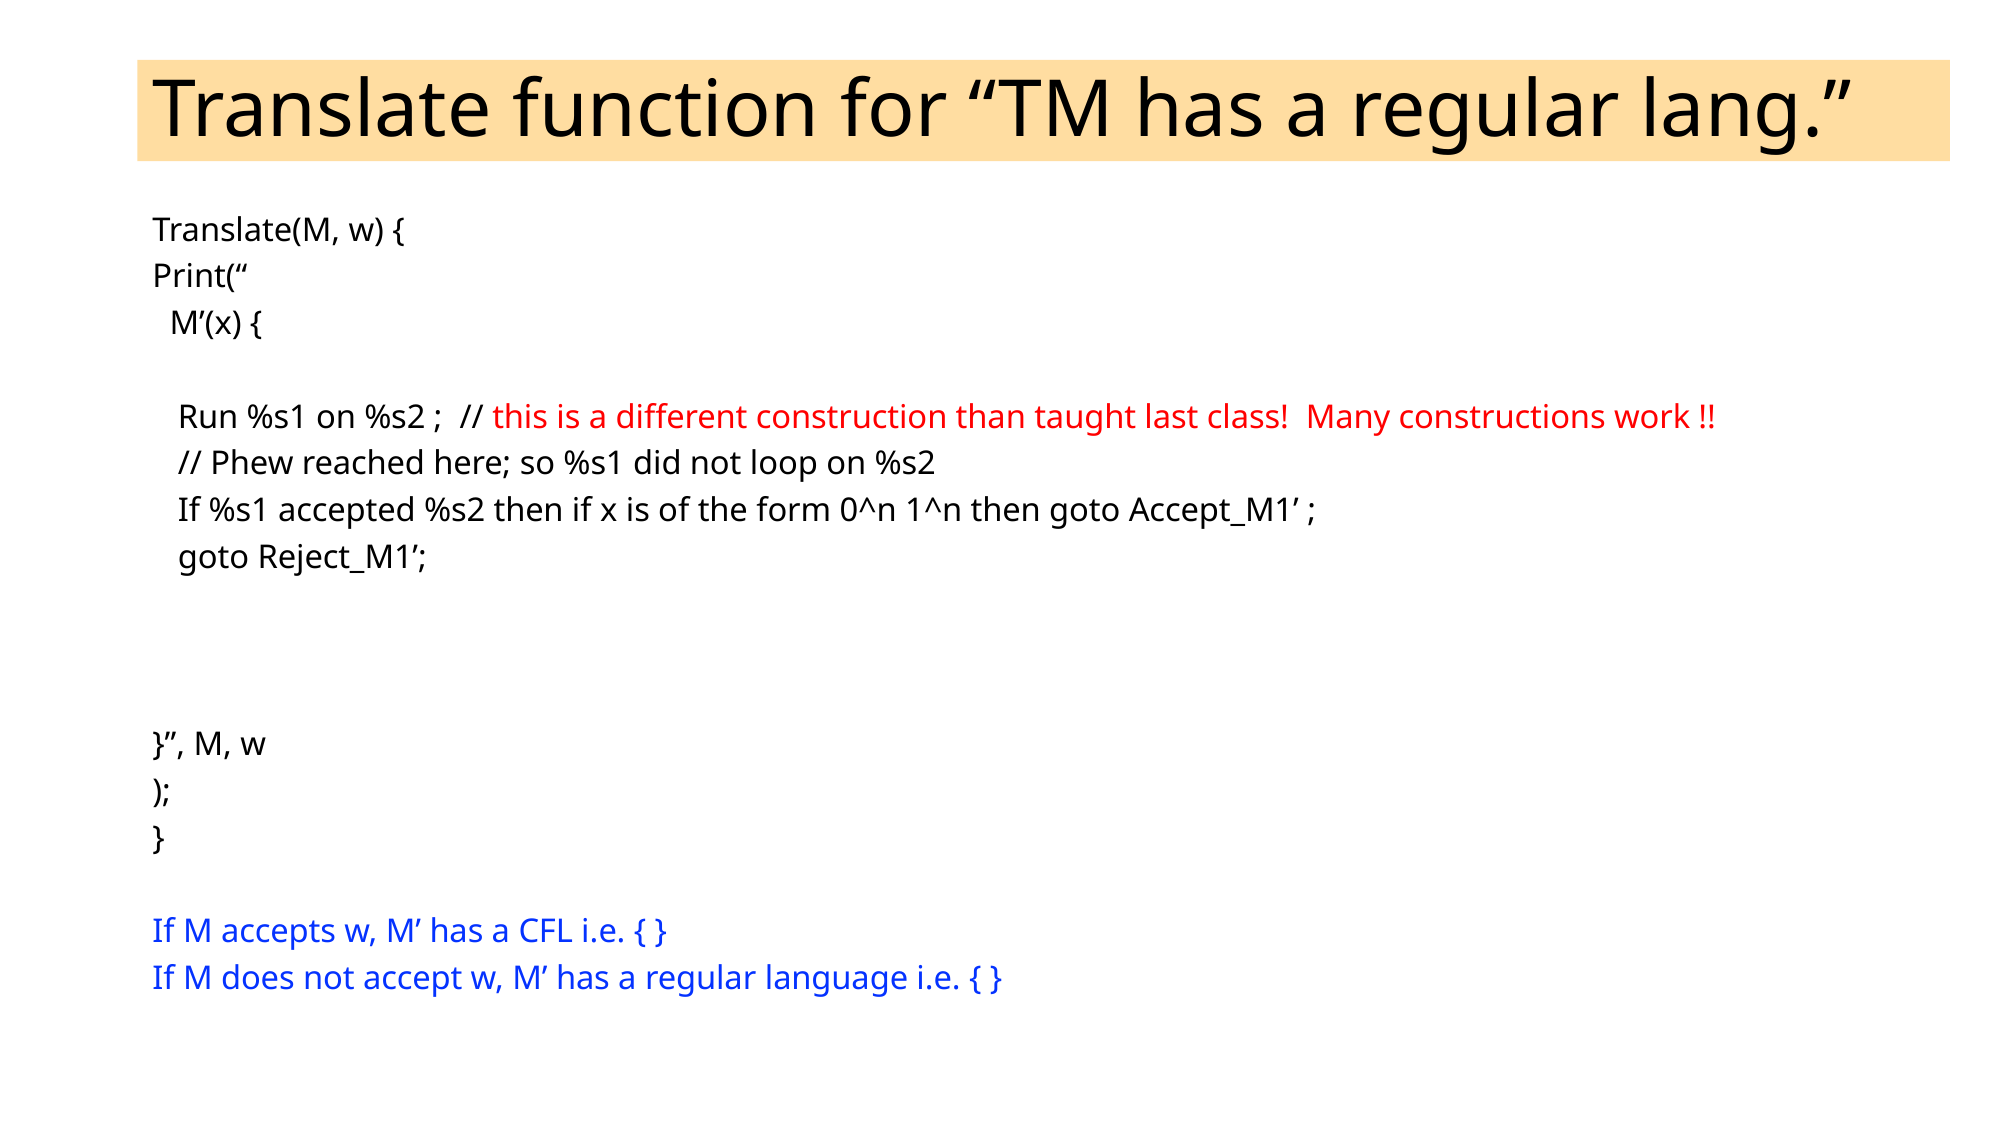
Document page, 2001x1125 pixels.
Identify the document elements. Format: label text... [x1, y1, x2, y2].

title Translate function for “TM has a regular lang.” [137, 59, 1950, 162]
list Translate(M, w) { Print(“ M’(x) { Run %s1 on %s2 ; // this is a different construction than taught last class! Many constructions work !! // Phew reached here; so %s1 did not loop on %s2 If %s1 accepted %s2 then if x is of the form 0^n 1^n then goto Accept_M1’ ; goto Reject_M1’; }”, M, w ); } If M accepts w, M’ has a CFL i.e. { } If M does not accept w, M’ has a regular language i.e. { } [137, 205, 1863, 1019]
